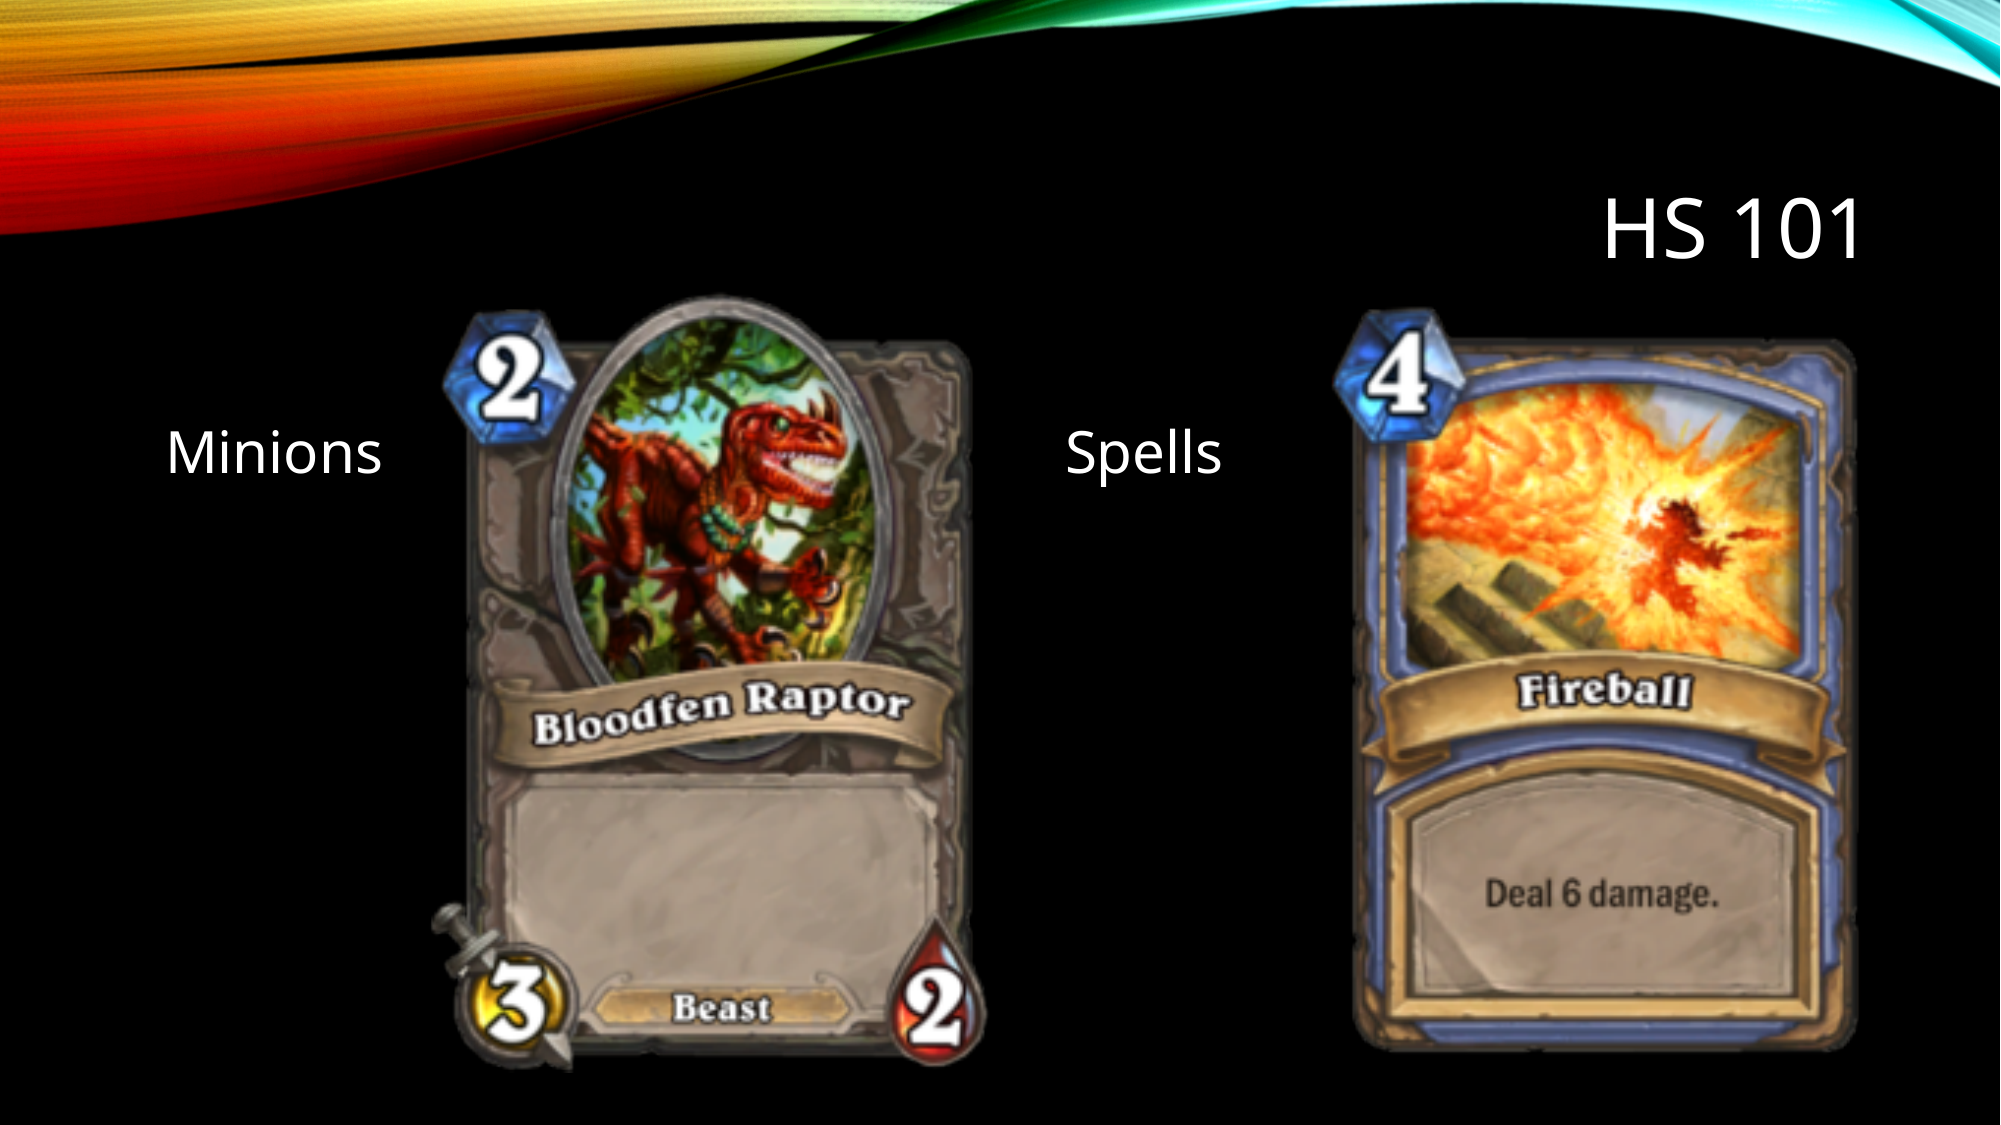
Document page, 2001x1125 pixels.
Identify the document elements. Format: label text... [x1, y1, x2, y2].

title HS 101 [474, 125, 1888, 338]
list Spells [1050, 358, 1312, 494]
list Minions [150, 358, 426, 494]
picture [0, 0, 2000, 237]
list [426, 258, 1017, 1073]
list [1312, 258, 1904, 1073]
